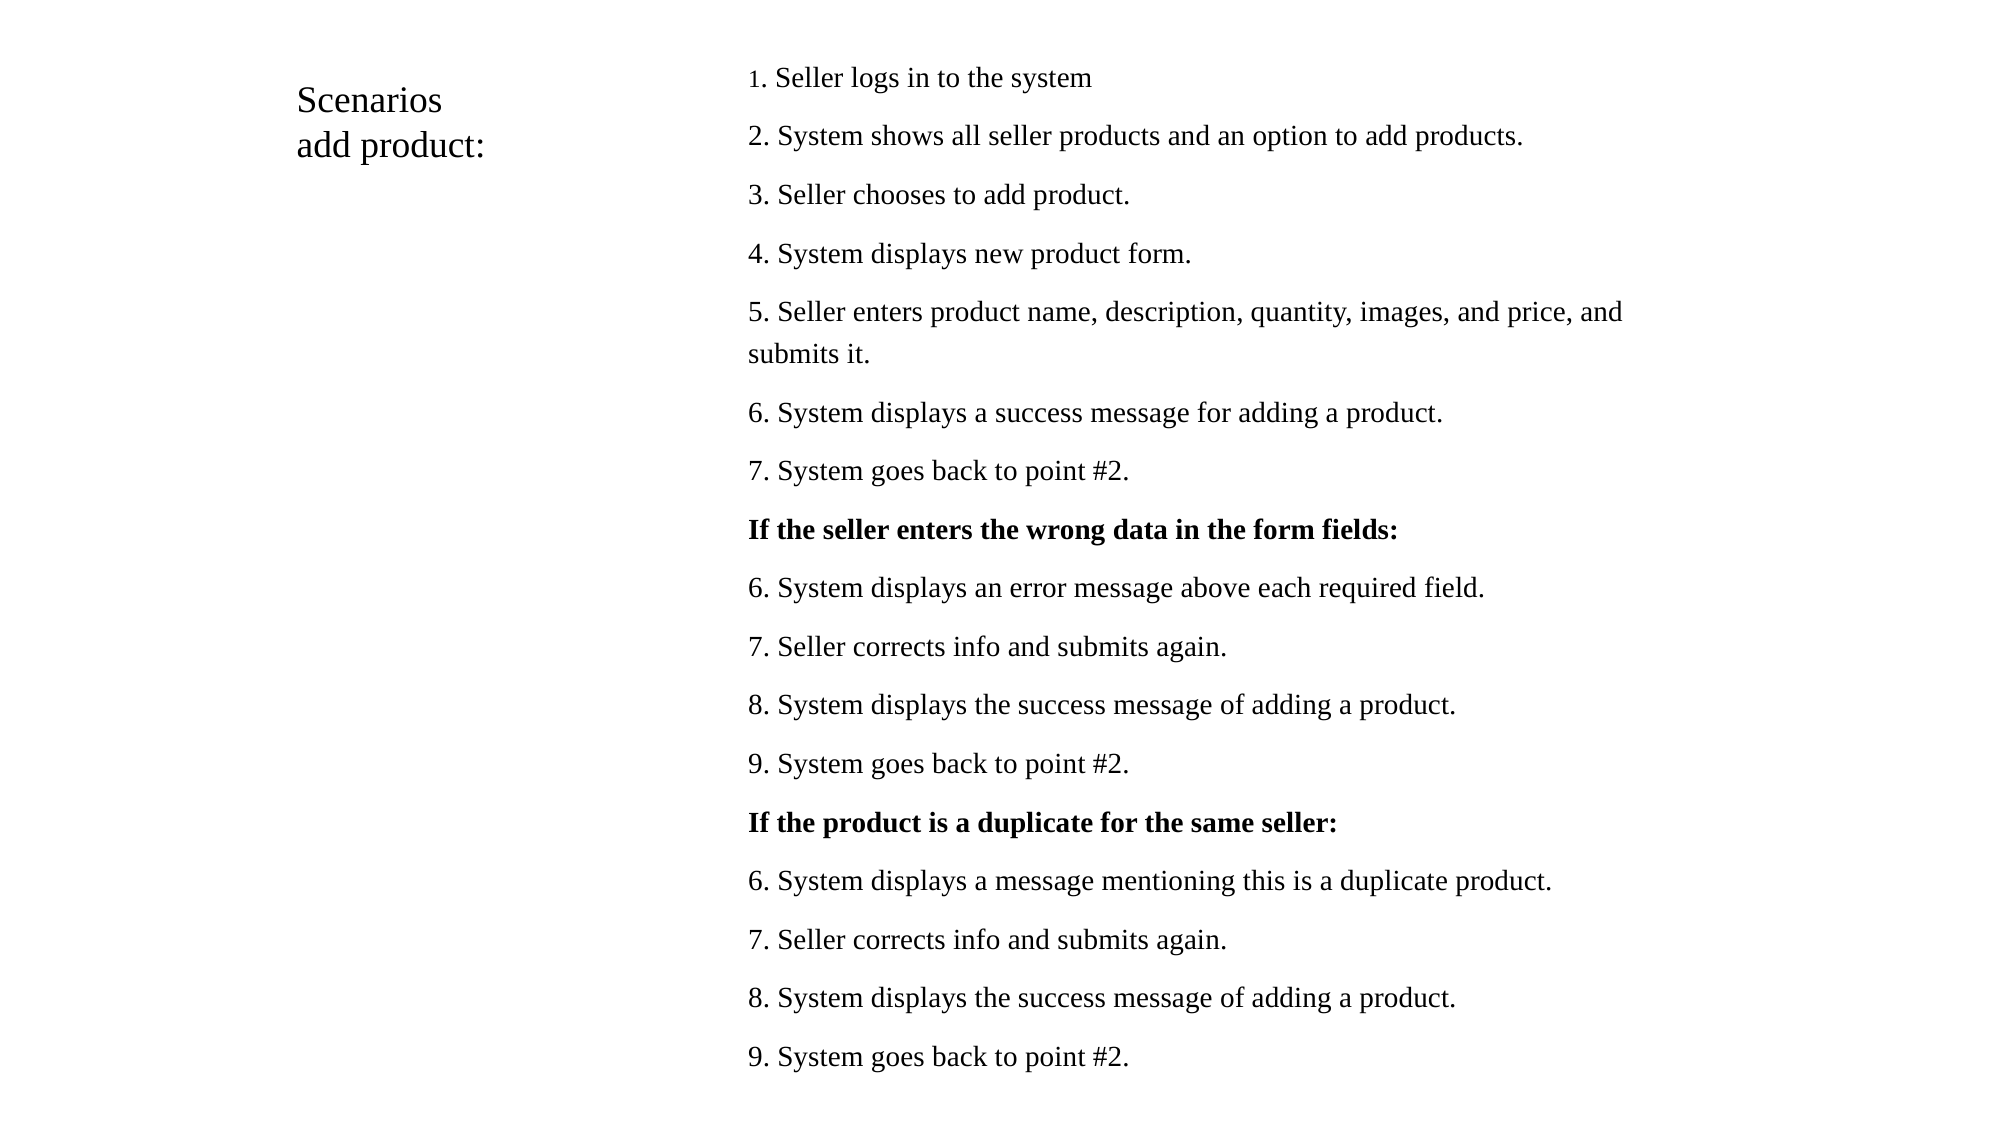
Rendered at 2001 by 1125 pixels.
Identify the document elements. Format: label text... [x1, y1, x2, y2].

text_box Scenarios add product: [281, 67, 733, 173]
text_box 1. Seller logs in to the system 2. System shows all seller products and an option to add products. 3. Seller chooses to add product. 4. System displays new product form. 5. Seller enters product name, description, quantity, images, and price, and submits it. 6. System displays a success message for adding a product. 7. System goes back to point #2. If the seller enters the wrong data in the form fields: 6. System displays an error message above each required field. 7. Seller corrects info and submits again. 8. System displays the success message of adding a product. 9. System goes back to point #2. If the product is a duplicate for the same seller: 6. System displays a message mentioning this is a duplicate product. 7. Seller corrects info and submits again. 8. System displays the success message of adding a product. 9. System goes back to point #2. [733, 43, 1734, 1080]
